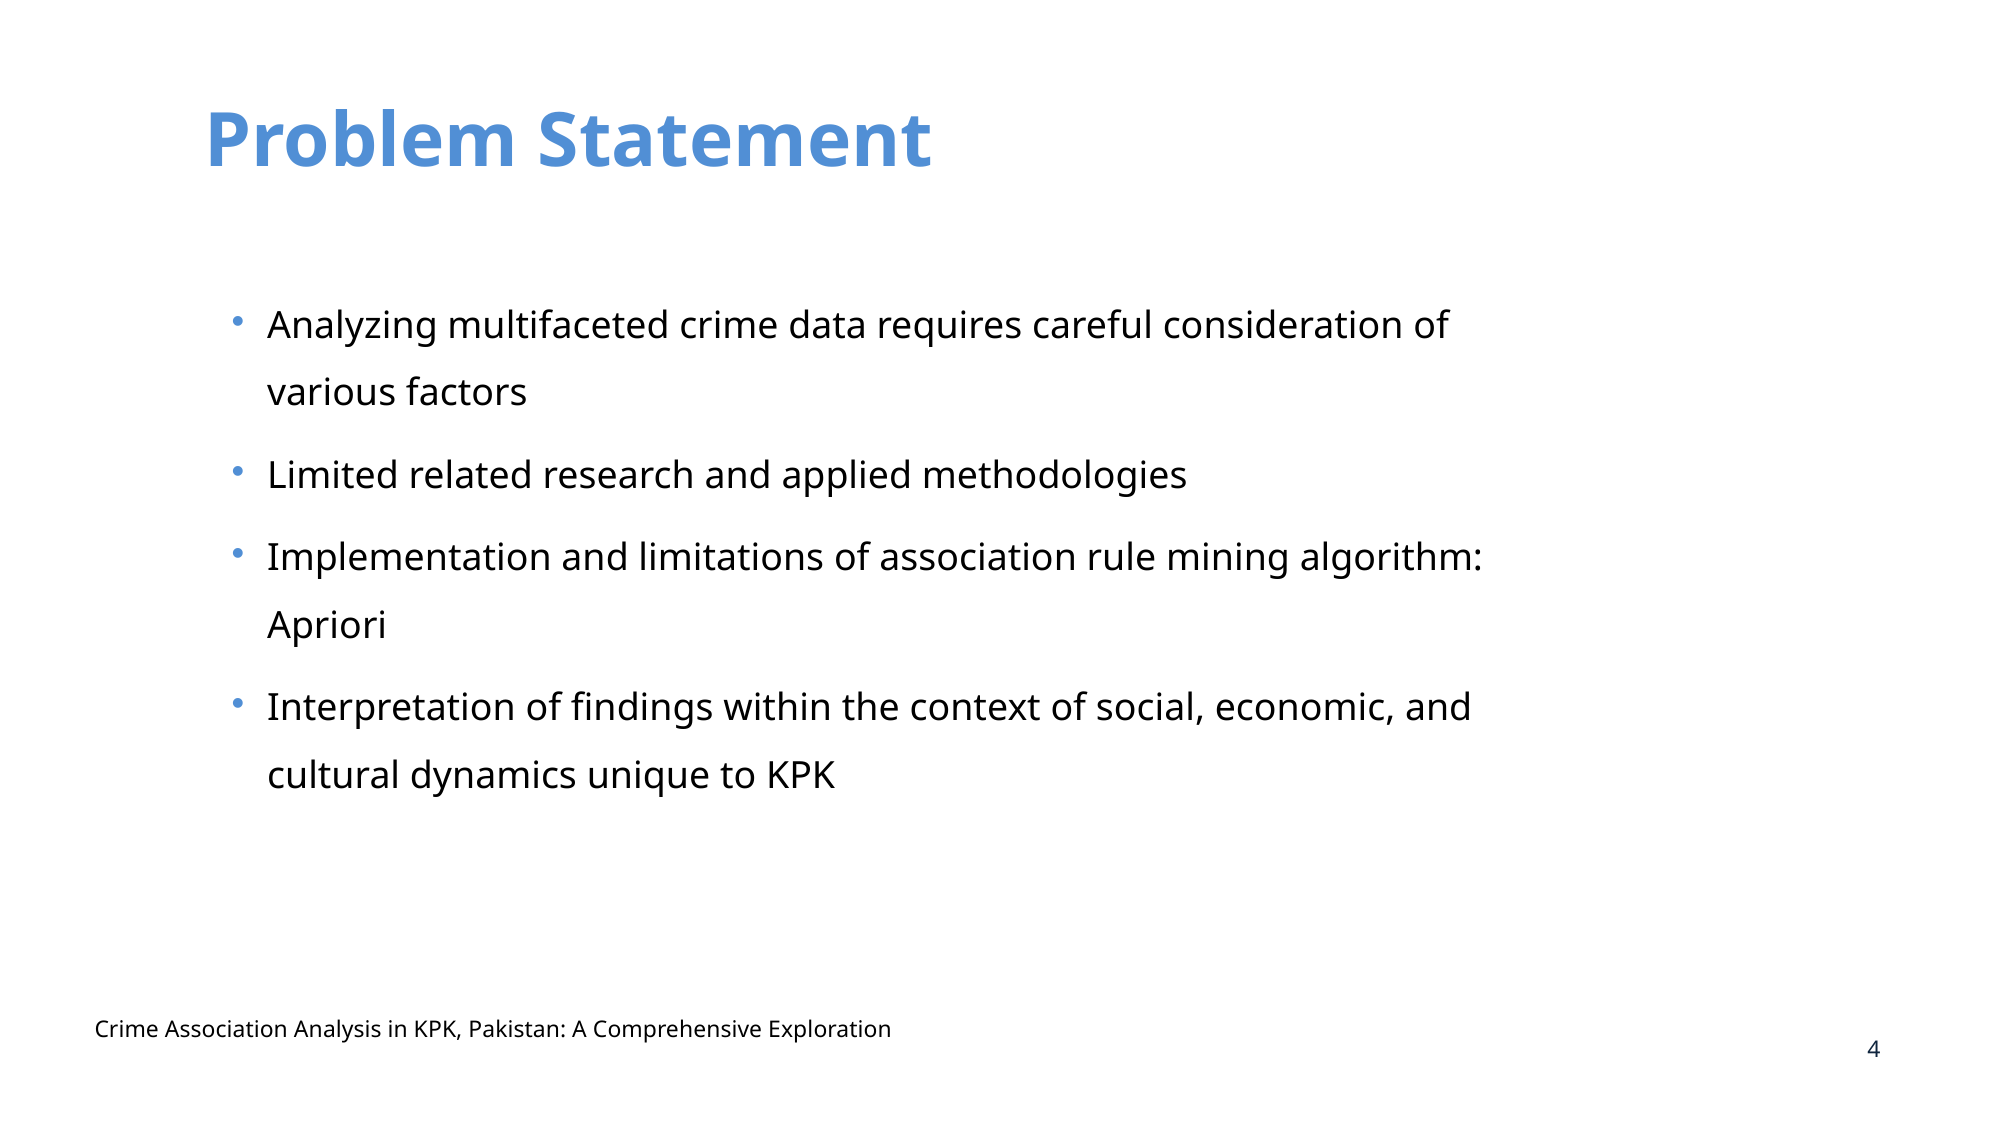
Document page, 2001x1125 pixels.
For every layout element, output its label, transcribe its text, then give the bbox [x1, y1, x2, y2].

slide_number 4 [1836, 1020, 1912, 1080]
text_box Analyzing multifaceted crime data requires careful consideration of various factors Limited related research and applied methodologies Implementation and limitations of association rule mining algorithm: Apriori Interpretation of findings within the context of social, economic, and cultural dynamics unique to KPK [216, 271, 1546, 860]
title Problem Statement [189, 0, 1147, 286]
text_box Crime Association Analysis in KPK, Pakistan: A Comprehensive Exploration [79, 998, 958, 1059]
